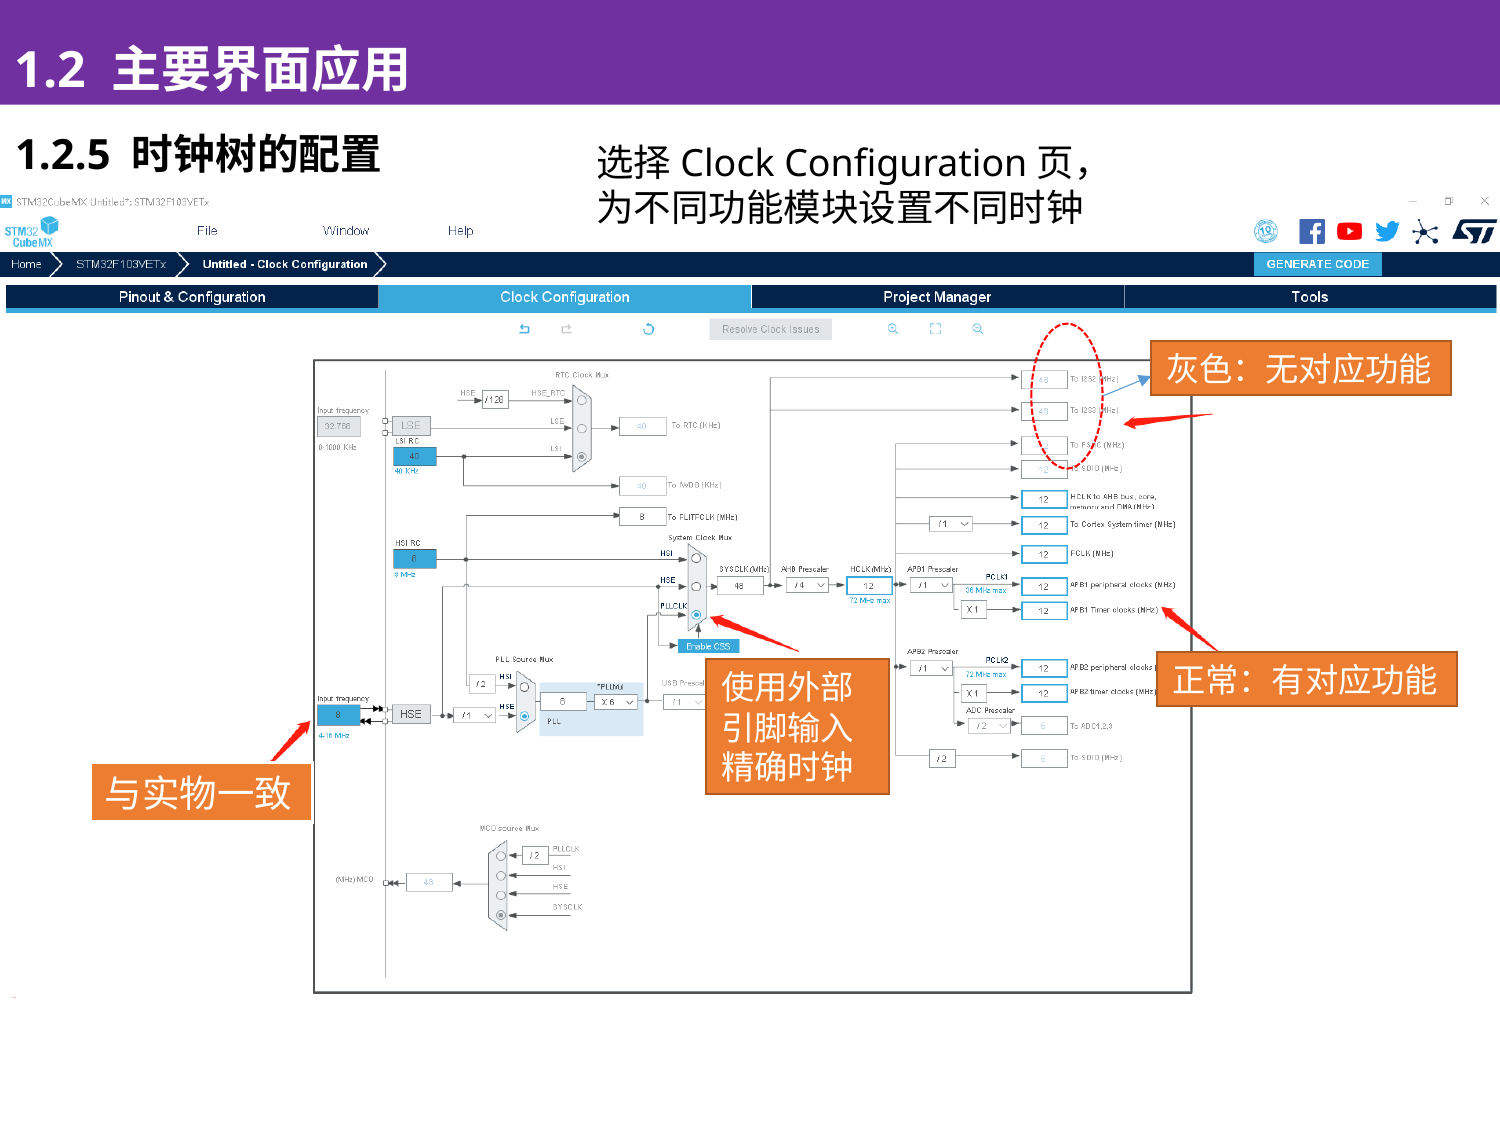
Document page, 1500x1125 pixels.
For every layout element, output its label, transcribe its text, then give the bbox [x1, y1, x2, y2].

text_box 1.2.5 时钟树的配置 [0, 95, 398, 186]
text_box 选择Clock Configuration页，为不同功能模块设置不同时钟 [581, 131, 1103, 194]
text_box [1031, 323, 1452, 469]
text_box 1.2 主要界面应用 [0, 0, 1500, 105]
picture [0, 194, 1500, 998]
